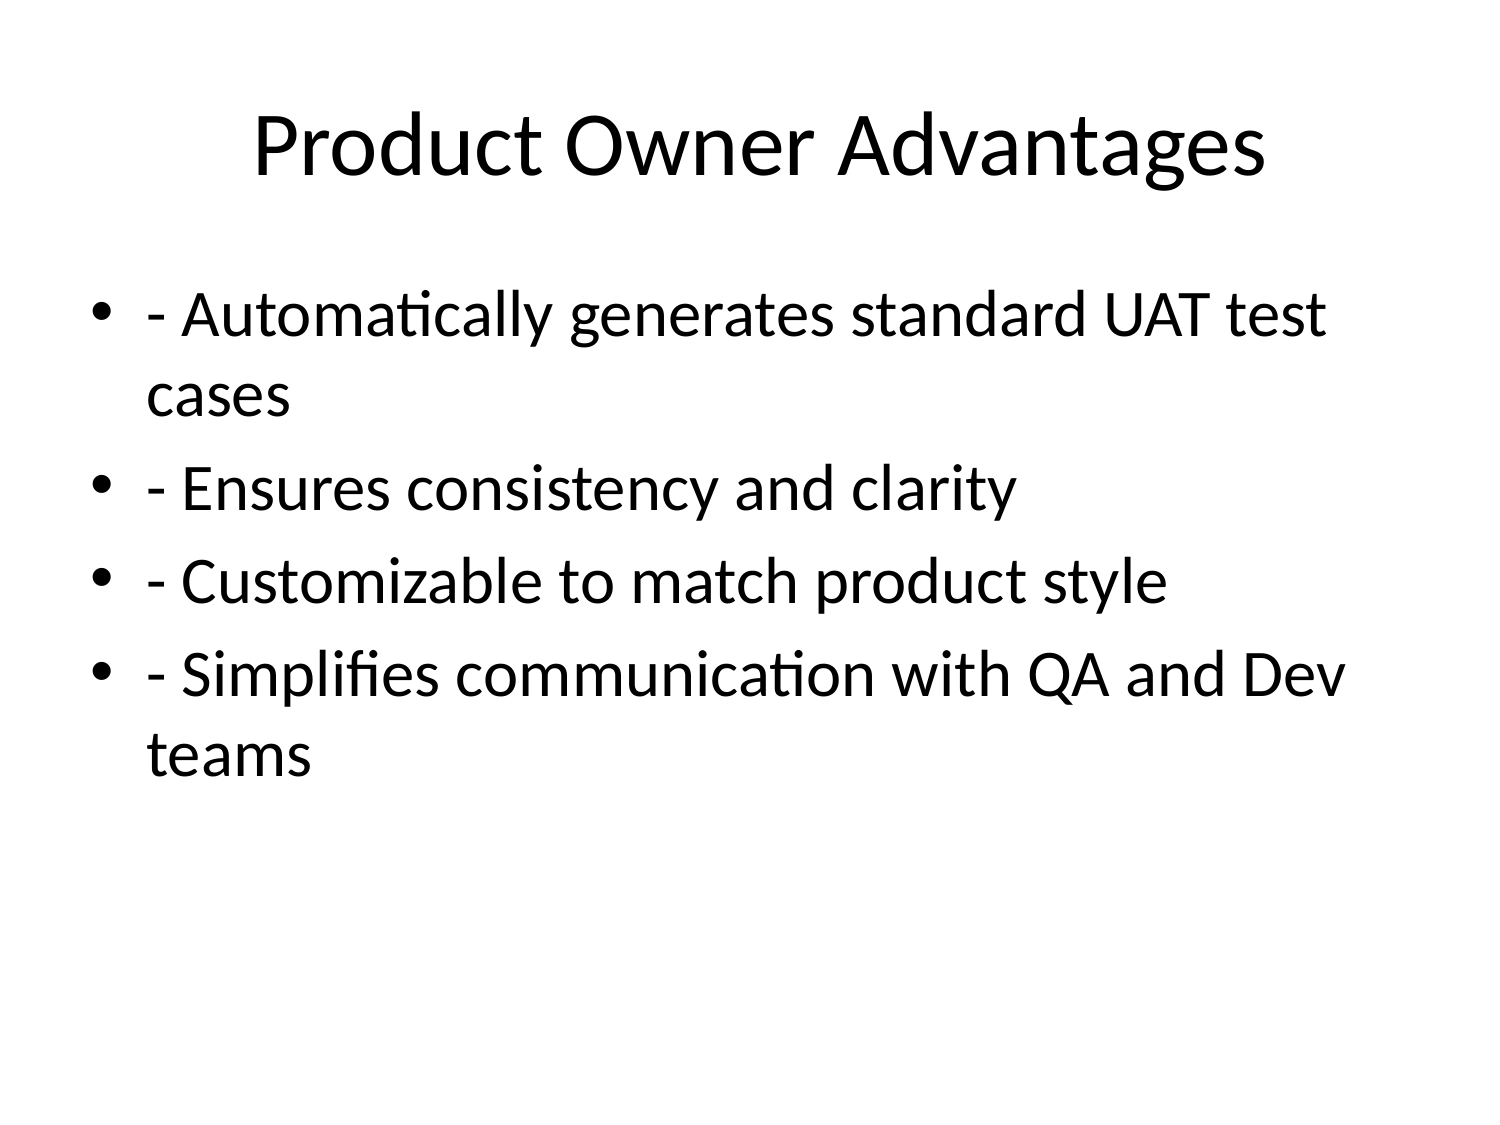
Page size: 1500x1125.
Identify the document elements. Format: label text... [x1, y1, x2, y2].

list - Automatically generates standard UAT test cases - Ensures consistency and clarity - Customizable to match product style - Simplifies communication with QA and Dev teams [75, 262, 1425, 1005]
title 👨‍💼 Product Owner Advantages [75, 45, 1425, 233]
